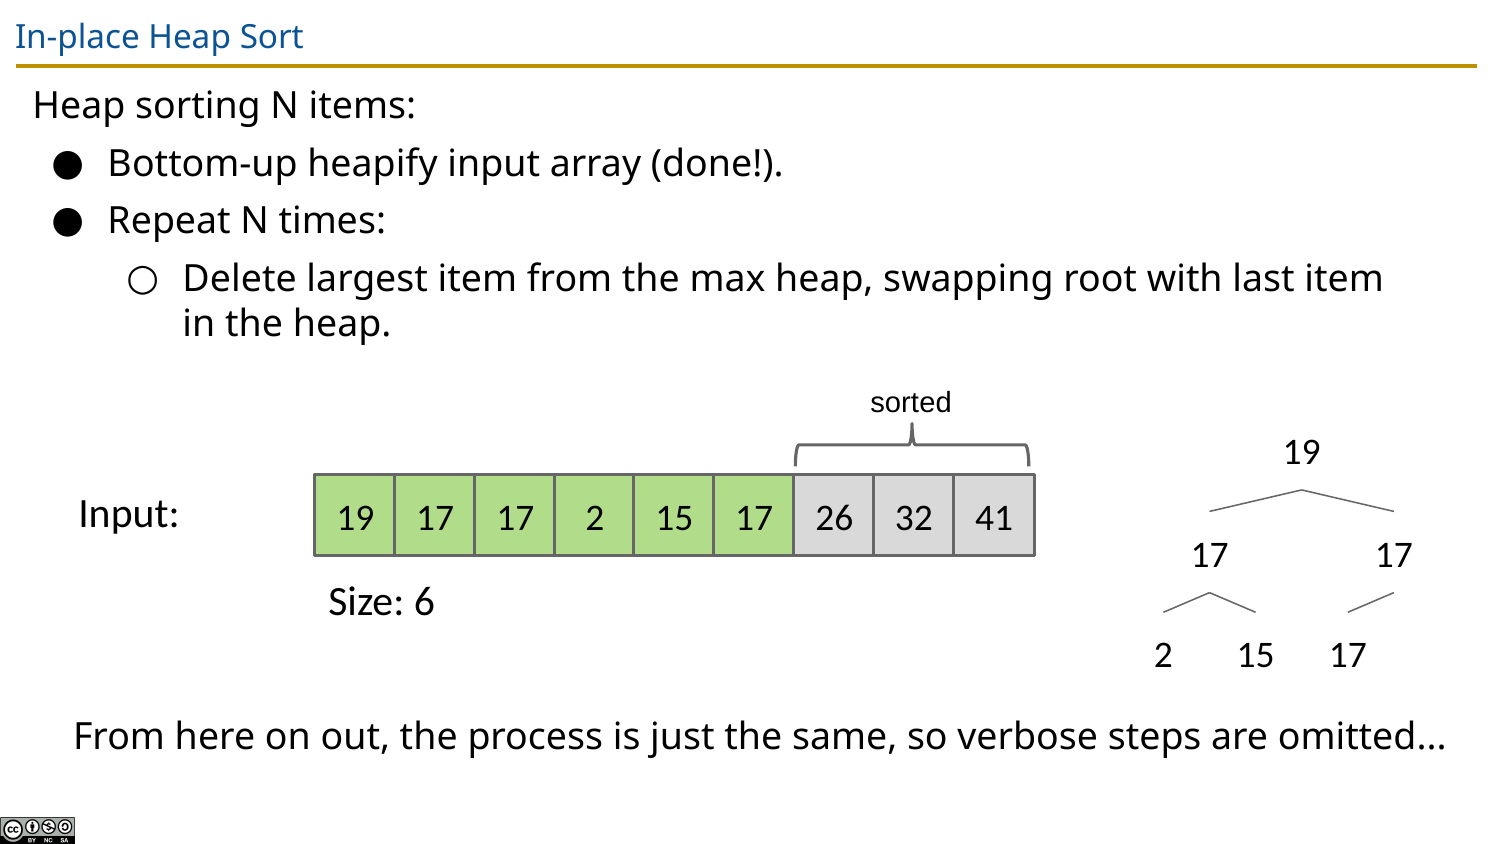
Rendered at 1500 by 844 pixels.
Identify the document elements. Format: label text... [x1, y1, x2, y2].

text_box 17 [394, 474, 474, 556]
text_box 2 [1122, 612, 1205, 694]
text_box 17 [474, 474, 554, 556]
text_box Input: [63, 471, 219, 553]
text_box 17 [713, 474, 793, 556]
text_box 15 [633, 474, 713, 556]
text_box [1163, 592, 1210, 613]
title In-place Heap Sort [0, 0, 1398, 65]
text_box 2 [554, 474, 633, 556]
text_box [1209, 489, 1301, 512]
text_box 15 [1215, 612, 1297, 694]
list Heap sorting N items: Bottom-up heapify input array (done!). Repeat N times: Delete largest item from the max heap, swapping root with last item in the heap. [17, 65, 1416, 627]
text_box 17 [1168, 511, 1251, 591]
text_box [1210, 592, 1256, 613]
text_box 17 [1307, 612, 1389, 694]
text_box 19 [1261, 408, 1343, 488]
text_box sorted [855, 368, 995, 424]
text_box 26 [793, 474, 873, 556]
text_box 19 [314, 474, 394, 556]
text_box 41 [953, 474, 1035, 556]
list From here on out, the process is just the same, so verbose steps are omitted... [58, 696, 1476, 796]
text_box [1347, 592, 1395, 613]
text_box Size: 6 [313, 558, 469, 640]
text_box 32 [873, 474, 953, 556]
text_box [795, 423, 1029, 467]
text_box 17 [1353, 511, 1435, 593]
picture [0, 817, 75, 844]
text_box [1301, 489, 1395, 512]
